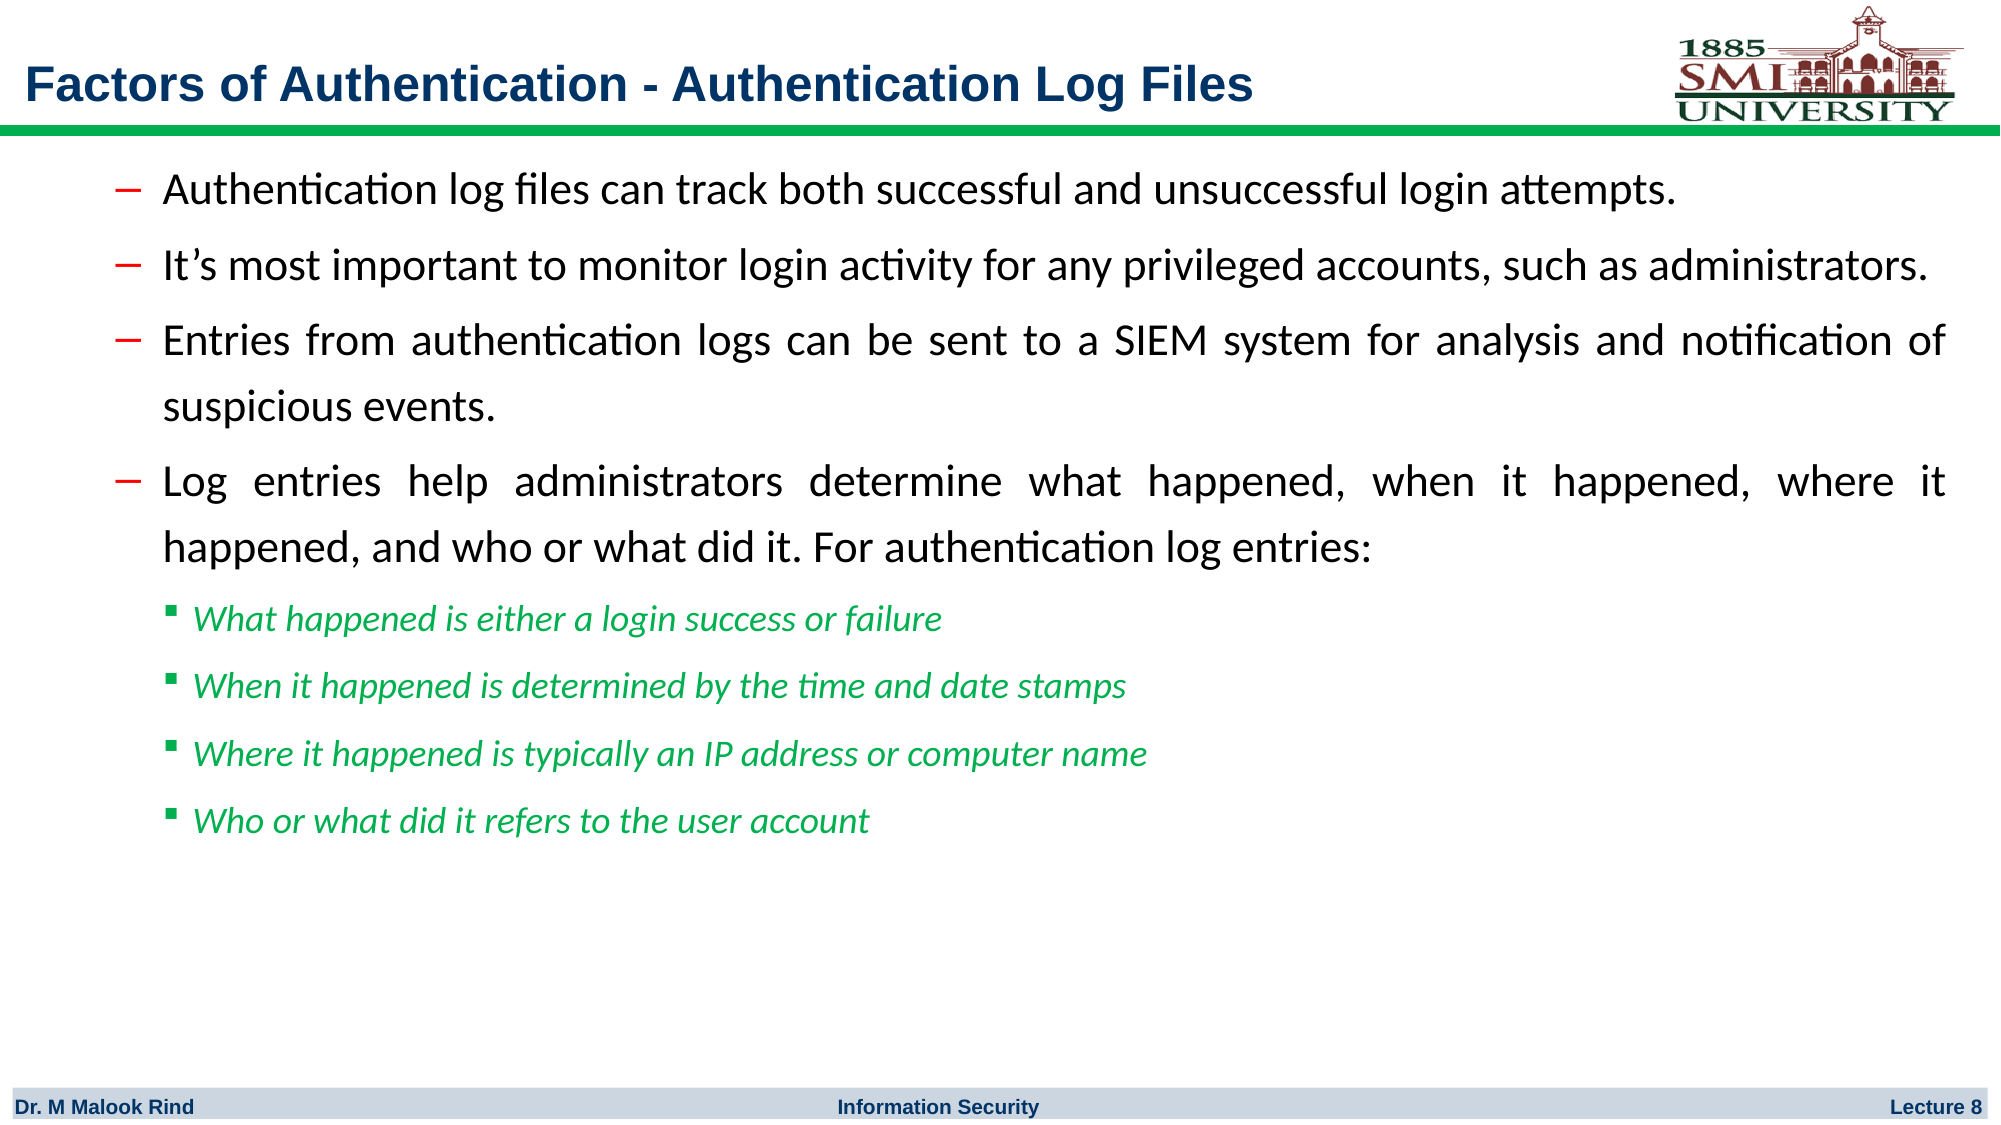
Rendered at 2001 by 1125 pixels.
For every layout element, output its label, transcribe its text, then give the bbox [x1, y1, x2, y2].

picture [1674, 6, 1995, 126]
title Factors of Authentication - Authentication Log Files [24, 50, 1669, 116]
text_box Authentication log files can track both successful and unsuccessful login attempts. It’s most important to monitor login activity for any privileged accounts, such as administrators. Entries from authentication logs can be sent to a SIEM system for analysis and notification of suspicious events. Log entries help administrators determine what happened, when it happened, where it happened, and who or what did it. For authentication log entries: What happened is either a login success or failure When it happened is determined by the time and date stamps Where it happened is typically an IP address or computer name Who or what did it refers to the user account [12, 140, 1963, 1063]
text_box Dr. M Malook Rind Information Security Lecture 8 [12, 1091, 1988, 1125]
text_box [12, 1087, 1988, 1091]
text_box [0, 125, 2000, 136]
